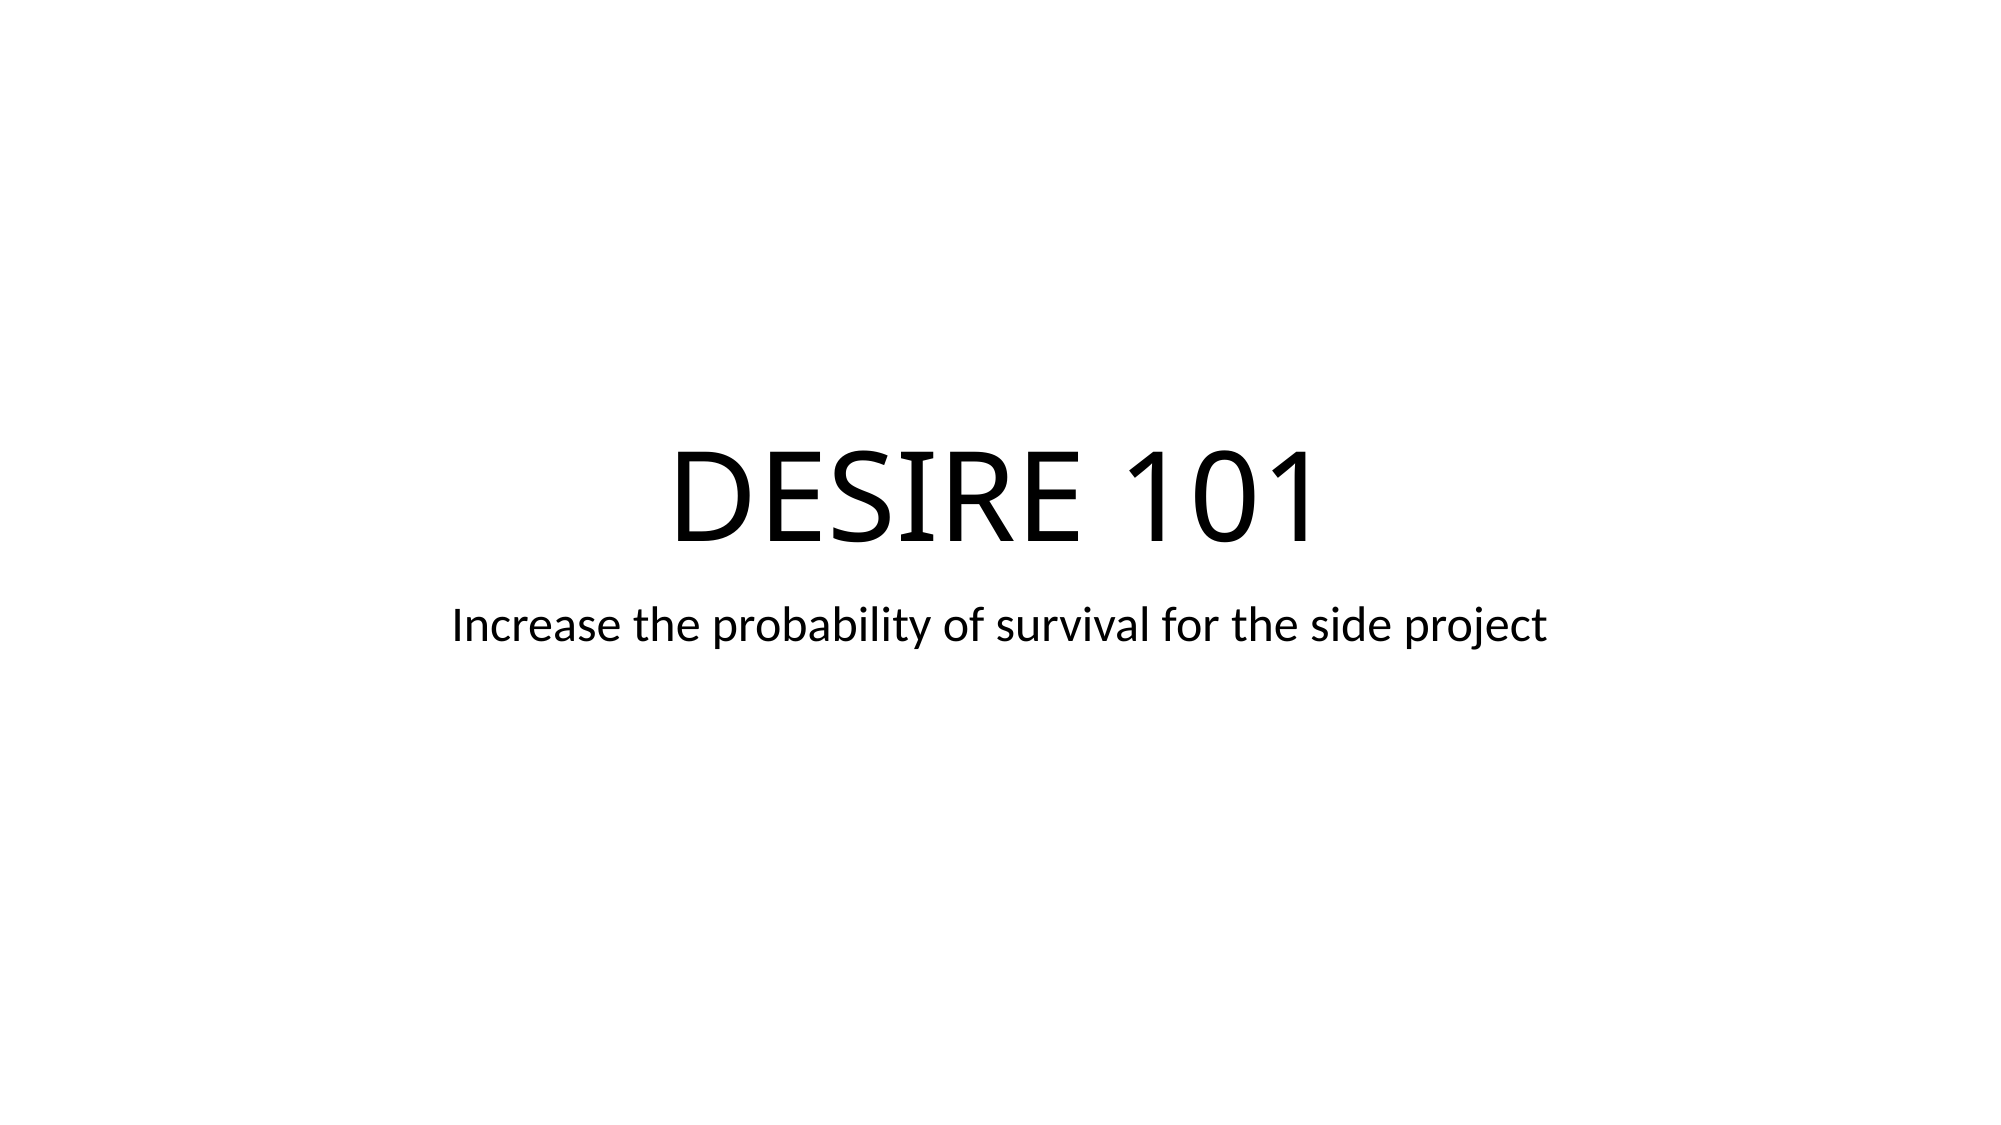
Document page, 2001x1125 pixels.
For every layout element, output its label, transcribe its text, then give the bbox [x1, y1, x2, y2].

subtitle Increase the probability of survival for the side project [249, 590, 1750, 863]
title DESIRE 101 [249, 184, 1750, 576]
